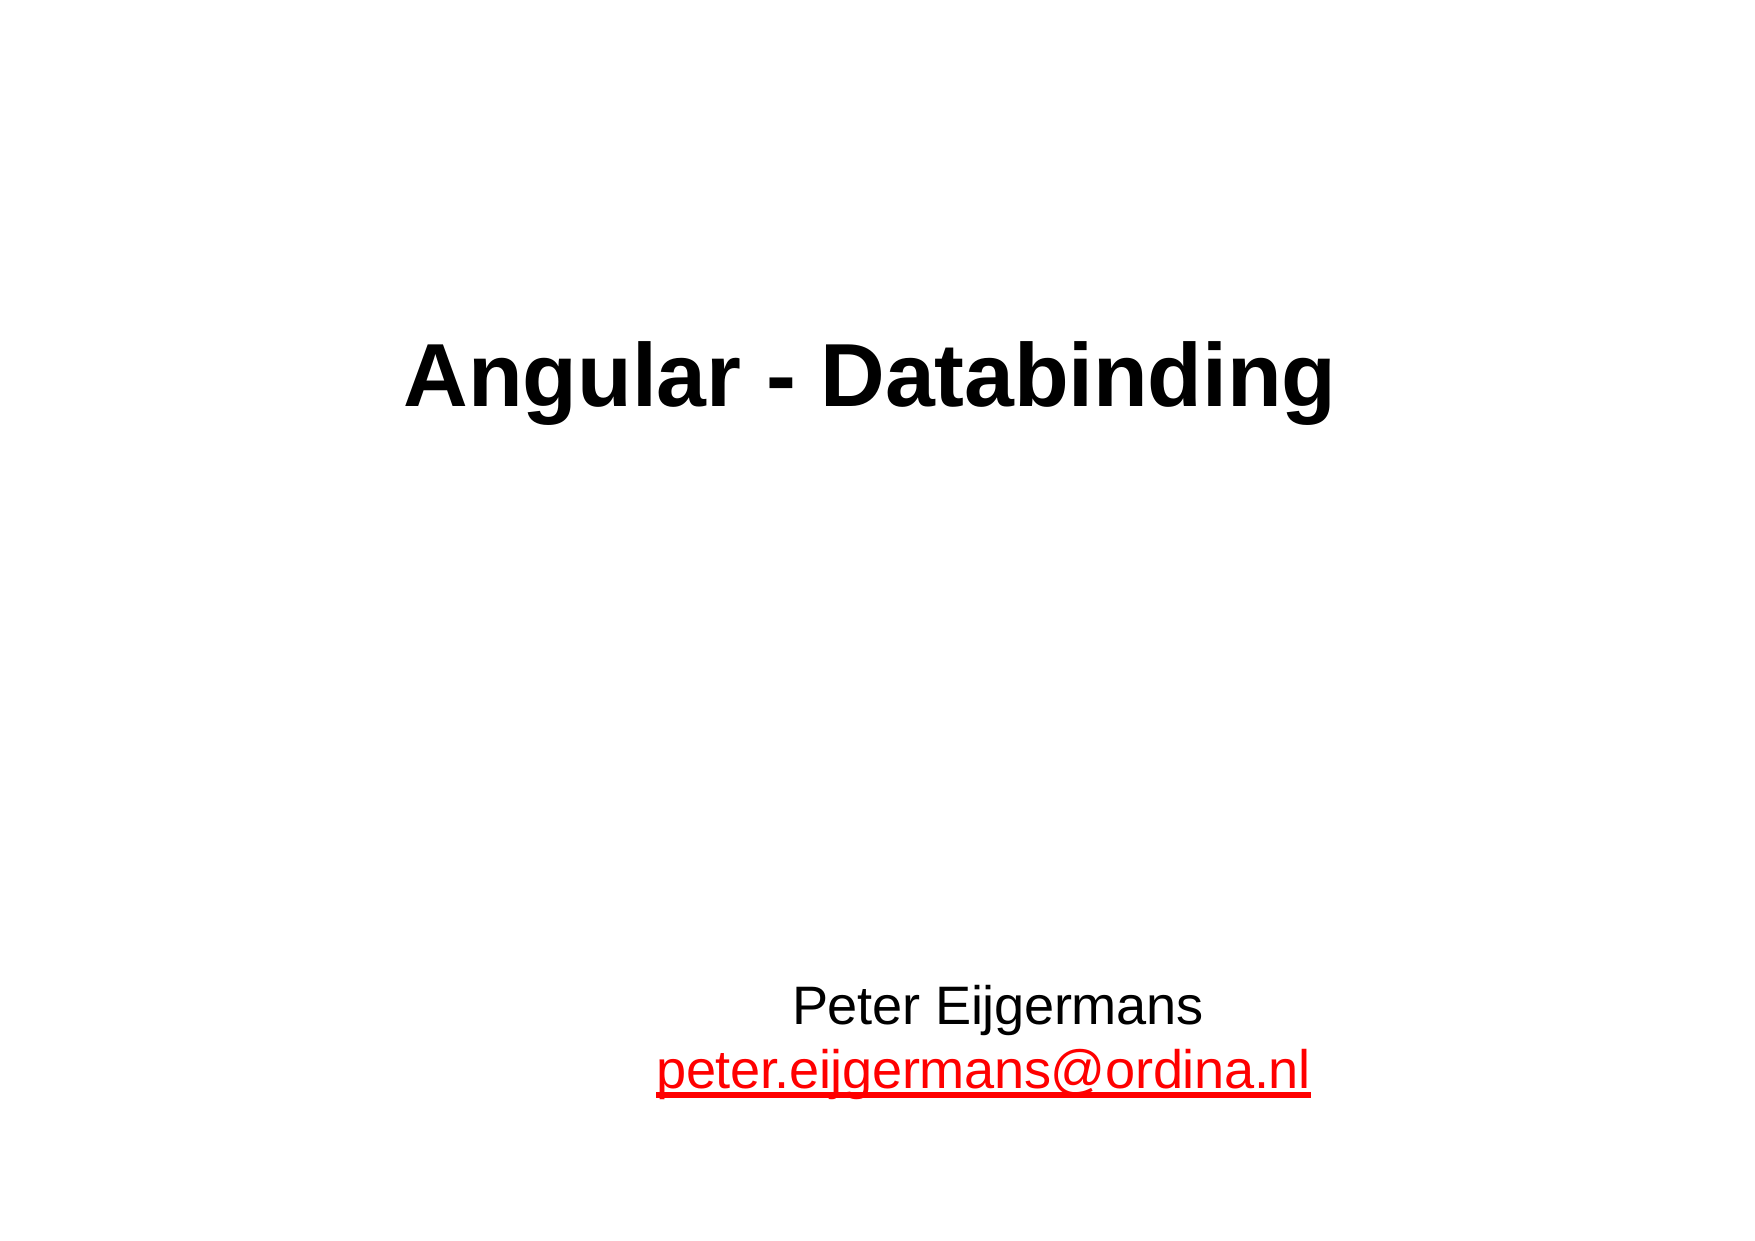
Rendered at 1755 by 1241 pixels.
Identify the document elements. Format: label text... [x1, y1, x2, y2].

text_box Peter Eijgermans peter.eijgermans@ordina.nl [652, 970, 1314, 1100]
text_box Angular - Databinding [114, 316, 1515, 424]
